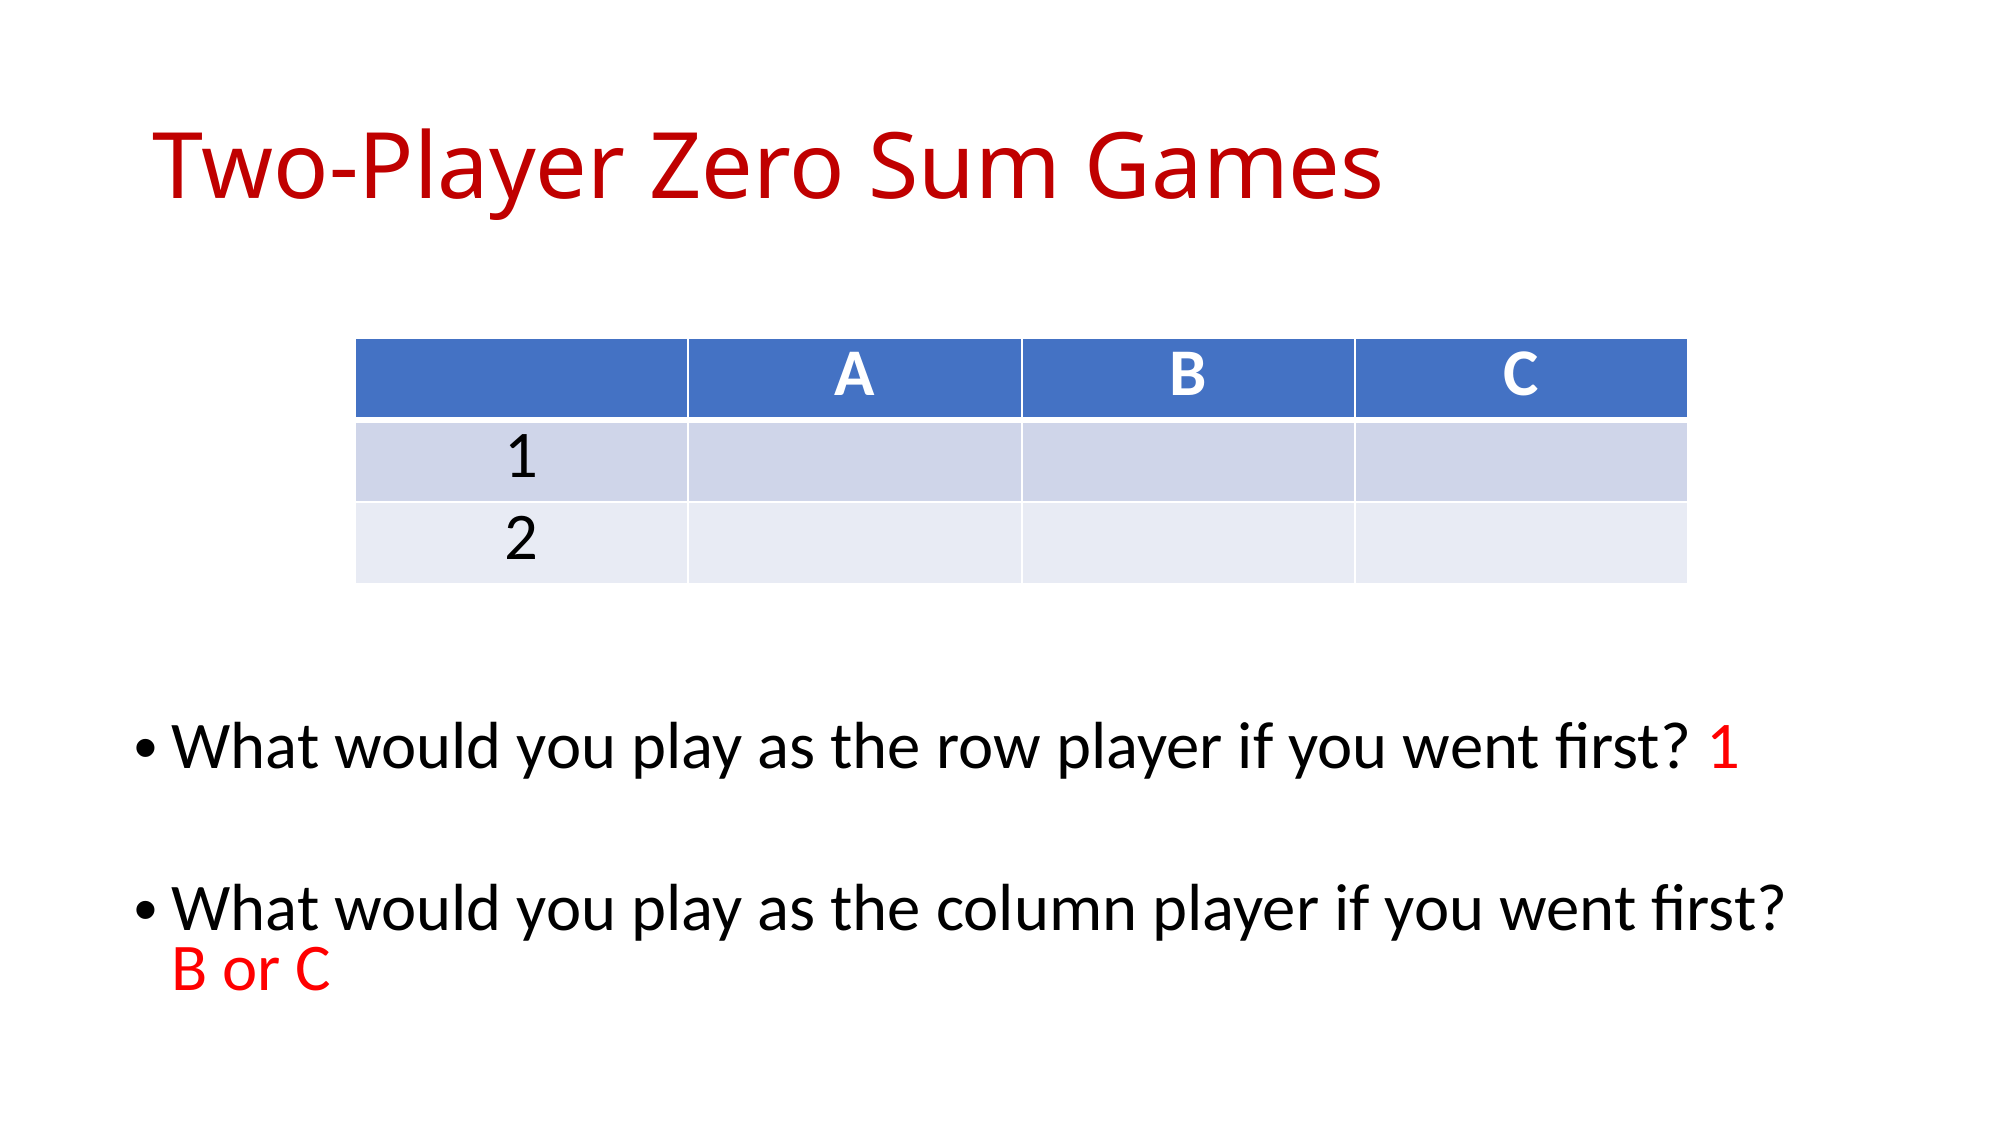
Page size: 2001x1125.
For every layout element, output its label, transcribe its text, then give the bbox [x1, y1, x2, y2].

list What would you play as the row player if you went first? 1 What would you play as the column player if you went first? B or C [118, 712, 1844, 1066]
title Two-Player Zero Sum Games [137, 59, 1906, 278]
